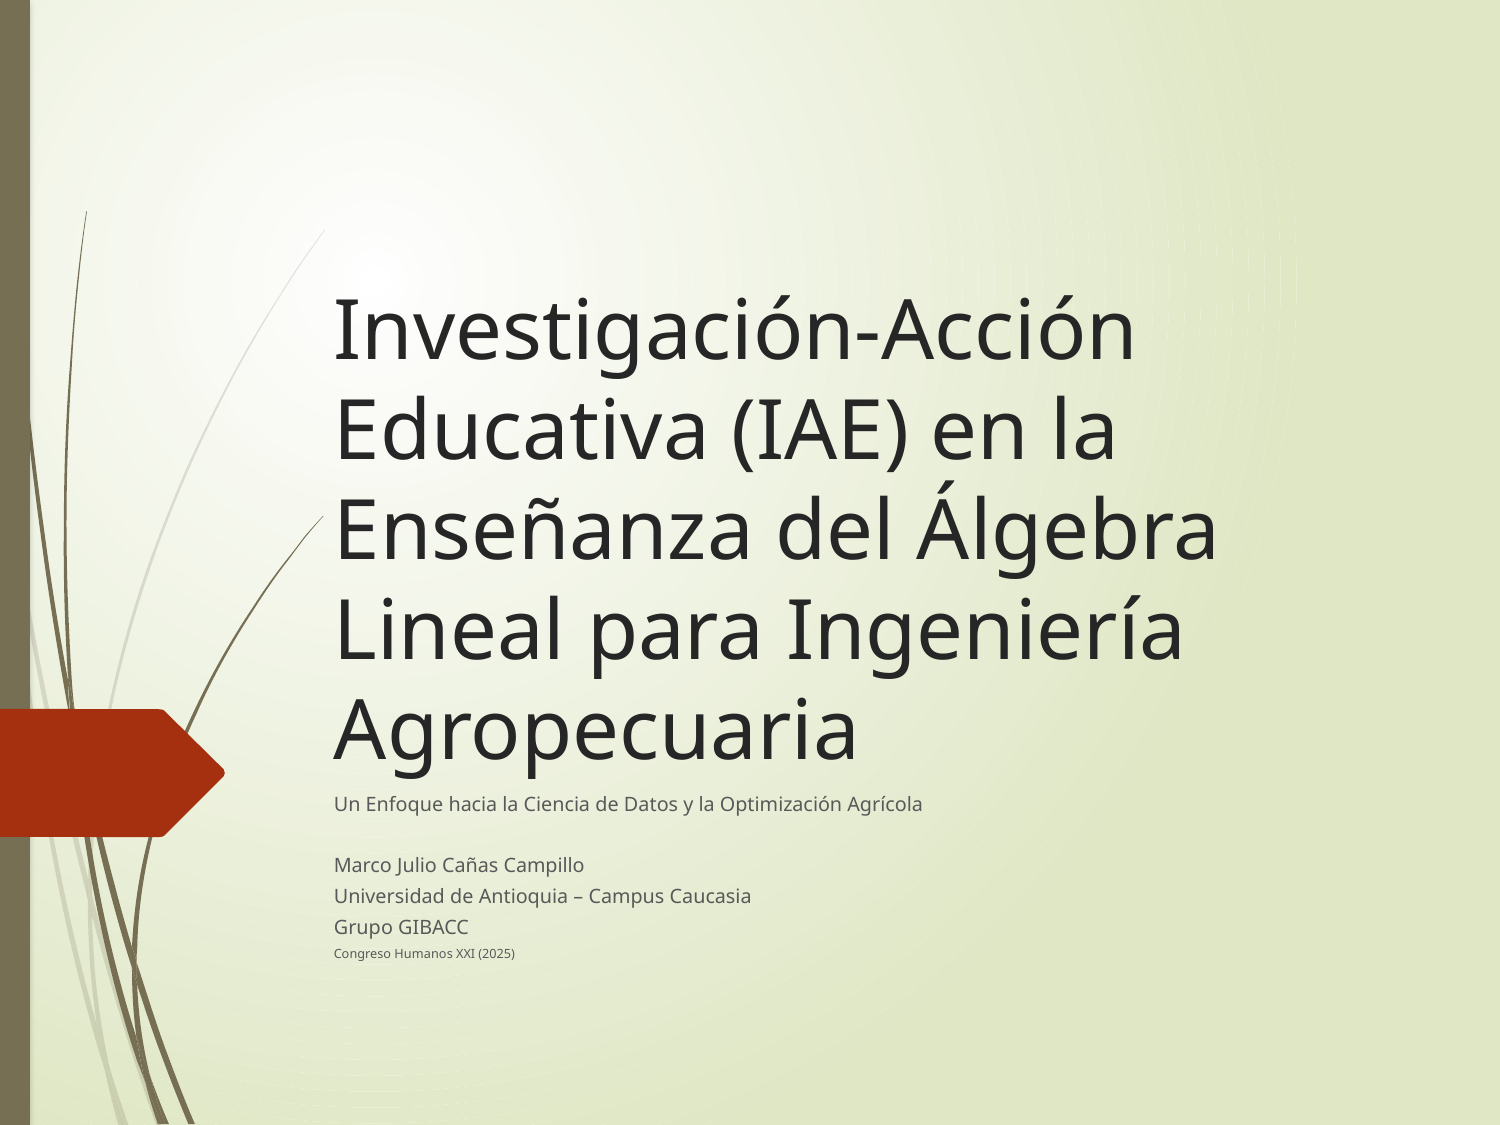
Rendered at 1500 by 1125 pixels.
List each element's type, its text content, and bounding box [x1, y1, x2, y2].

title Investigación-Acción Educativa (IAE) en la Enseñanza del Álgebra Lineal para Ingeniería Agropecuaria [318, 412, 1402, 783]
subtitle Un Enfoque hacia la Ciencia de Datos y la Optimización Agrícola Marco Julio Cañas Campillo Universidad de Antioquia – Campus Caucasia Grupo GIBACC Congreso Humanos XXI (2025) [318, 783, 1402, 969]
